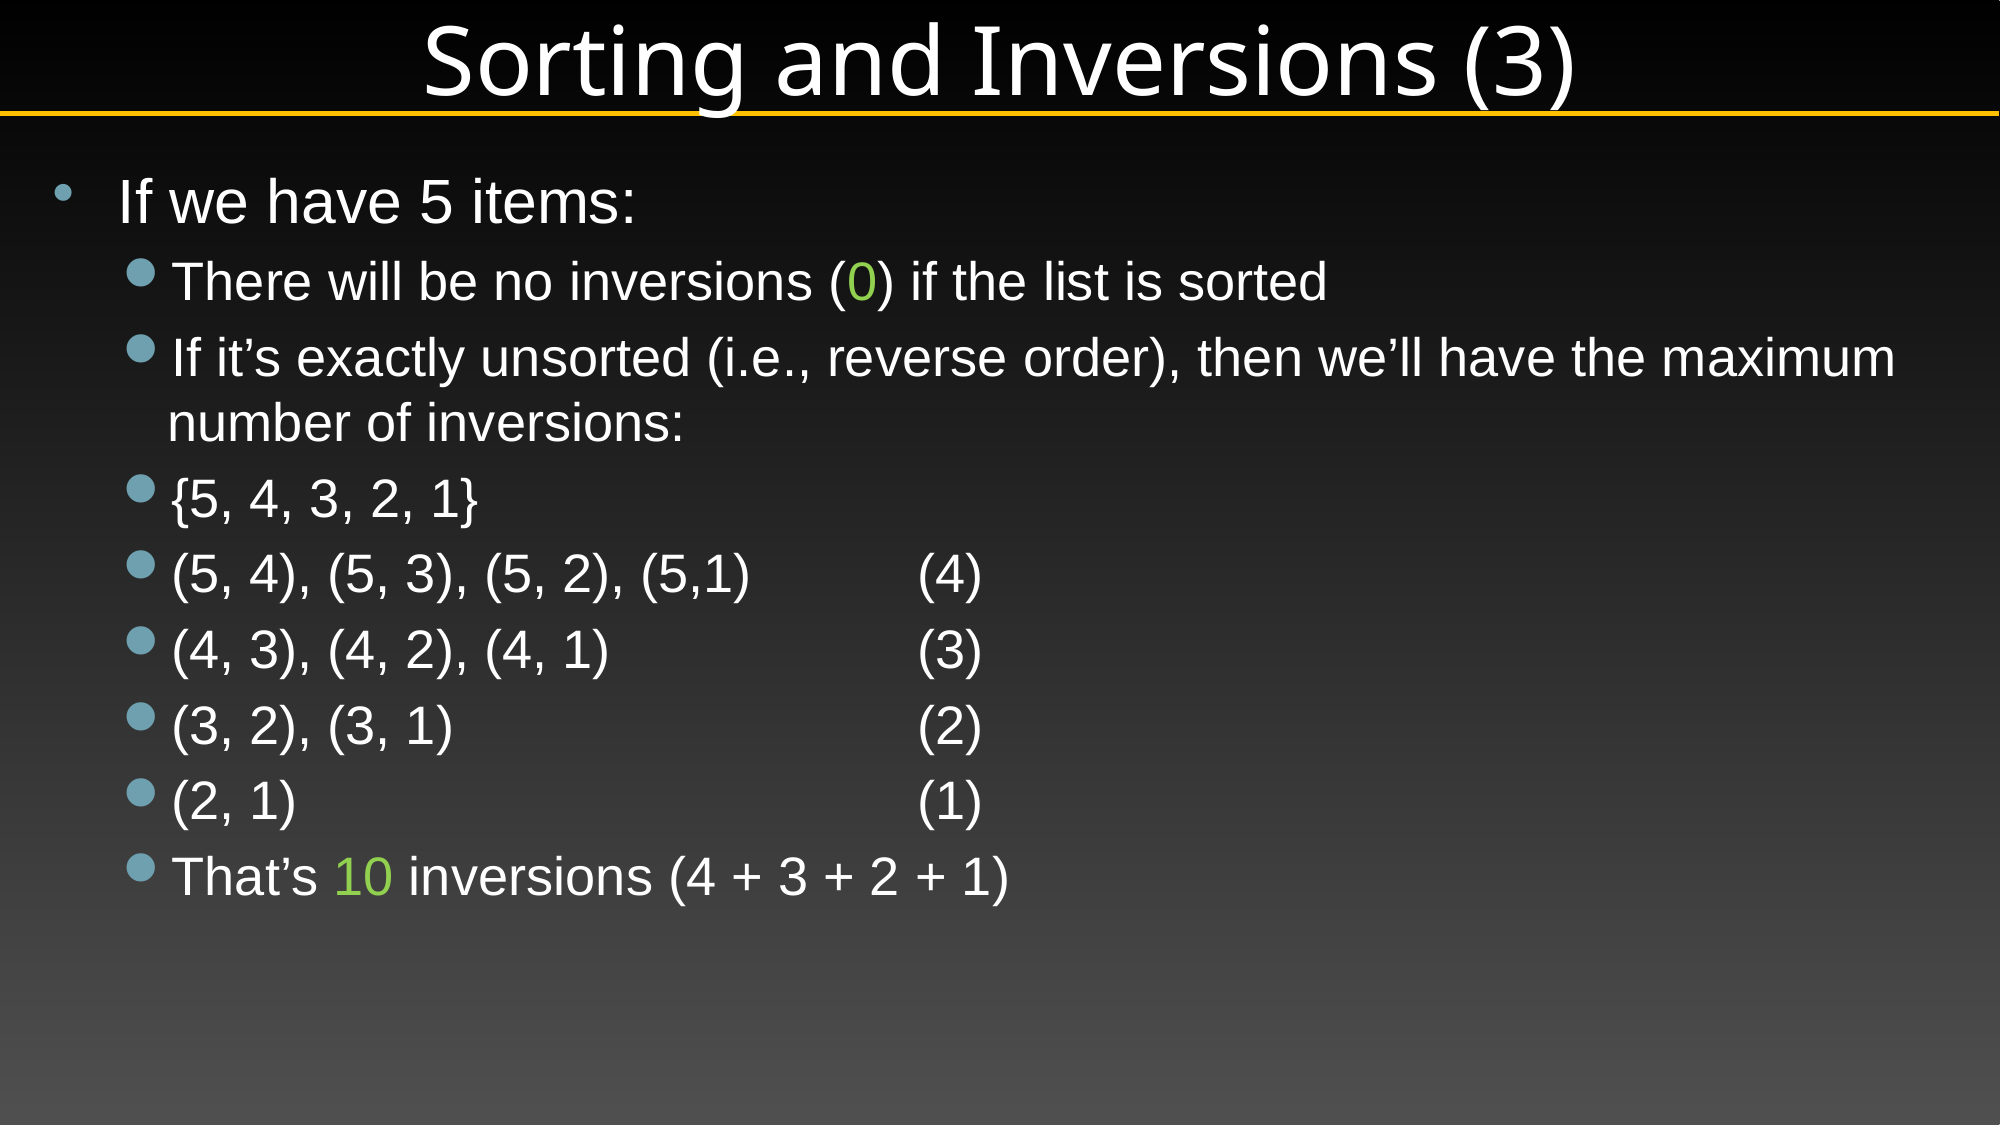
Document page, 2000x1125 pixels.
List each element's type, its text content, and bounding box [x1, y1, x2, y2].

title Sorting and Inversions (3) [0, 0, 2000, 116]
list If we have 5 items: There will be no inversions (0) if the list is sorted If it’s exactly unsorted (i.e., reverse order), then we’ll have the maximum number of inversions: {5, 4, 3, 2, 1} (5, 4), (5, 3), (5, 2), (5,1) (4) (4, 3), (4, 2), (4, 1) (3) (3, 2), (3, 1) (2) (2, 1) (1) That’s 10 inversions (4 + 3 + 2 + 1) [33, 152, 1975, 1086]
